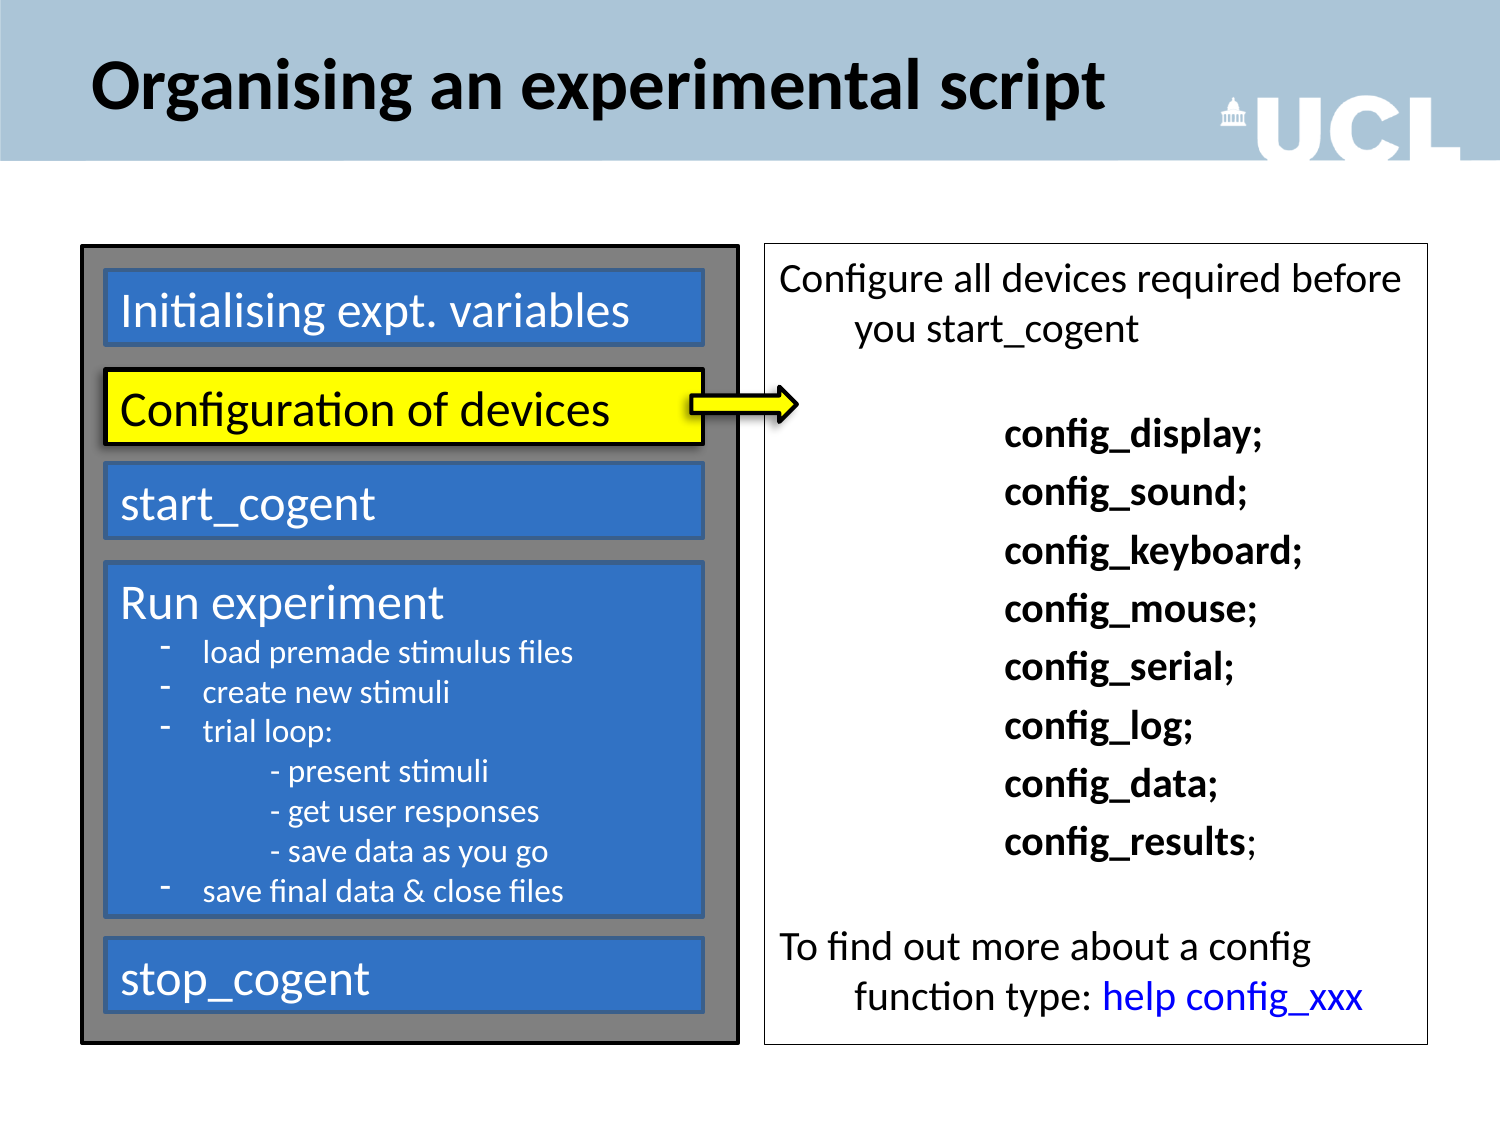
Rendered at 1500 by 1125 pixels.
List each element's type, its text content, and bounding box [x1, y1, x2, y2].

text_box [81, 245, 739, 1044]
list Configure all devices required before you start_cogent config_display; config_sound; config_keyboard; config_mouse; config_serial; config_log; config_data; config_results; To find out more about a config function type: help config_xxx [764, 243, 1427, 1045]
title Organising an experimental script [76, 9, 1189, 152]
picture [0, 0, 1500, 161]
text_box [744, 384, 799, 424]
